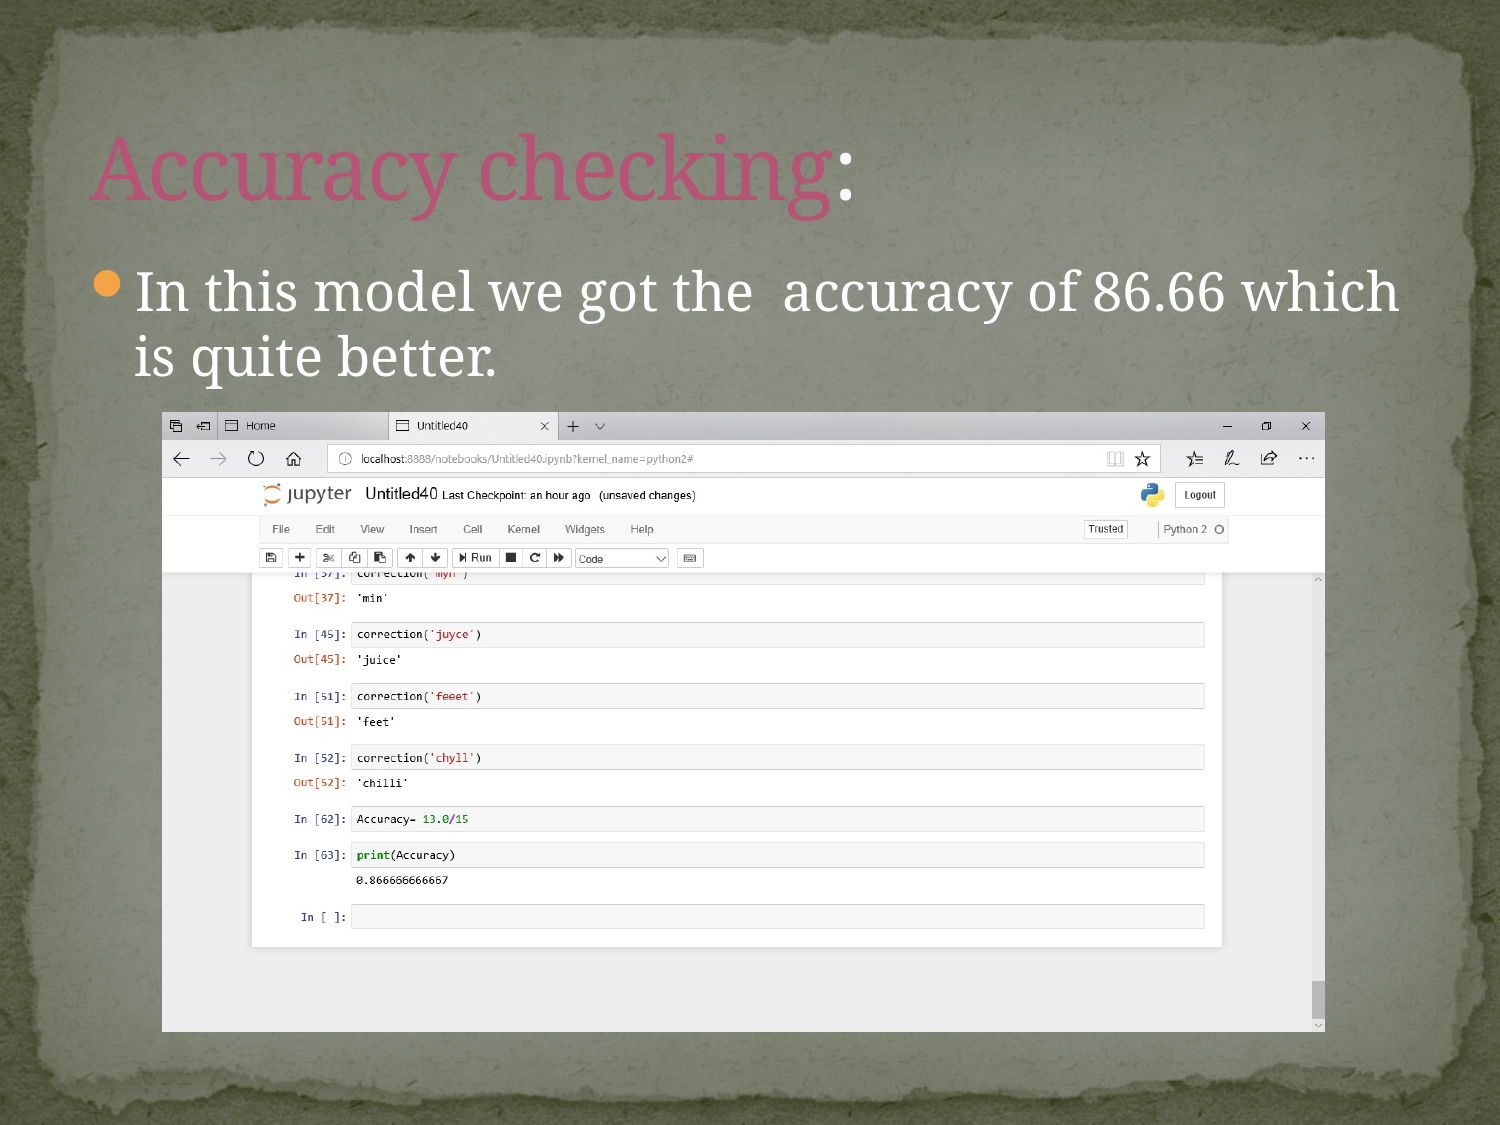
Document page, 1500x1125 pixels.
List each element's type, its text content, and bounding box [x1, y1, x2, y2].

title Accuracy checking: [74, 24, 1425, 225]
picture [162, 412, 1325, 1032]
list In this model we got the accuracy of 86.66 which is quite better. [75, 249, 1425, 1000]
